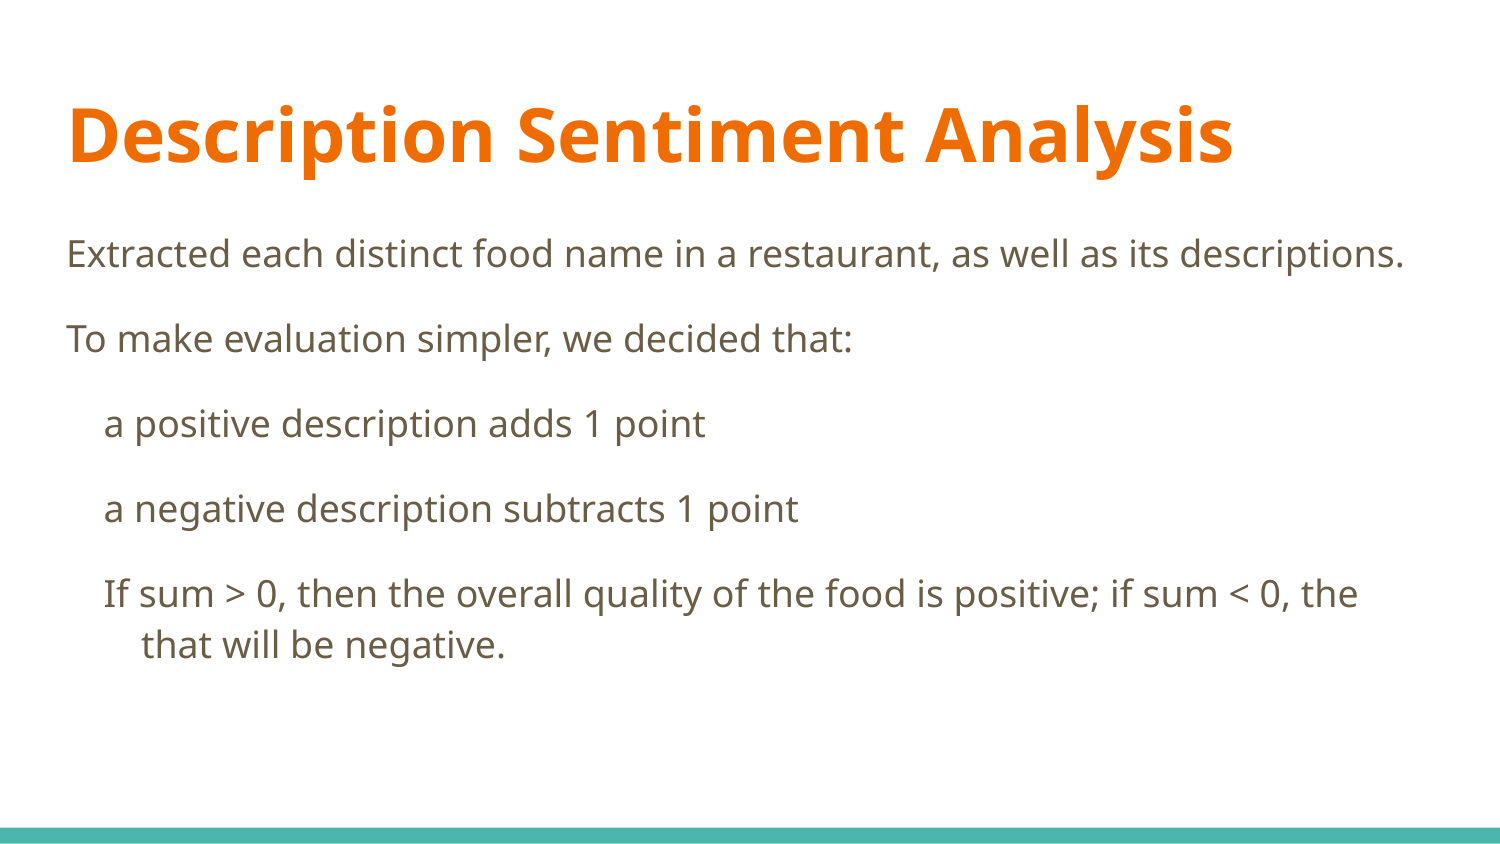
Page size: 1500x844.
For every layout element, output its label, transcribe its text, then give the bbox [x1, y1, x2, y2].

title Description Sentiment Analysis [51, 72, 1449, 189]
list Extracted each distinct food name in a restaurant, as well as its descriptions. To make evaluation simpler, we decided that: a positive description adds 1 point a negative description subtracts 1 point If sum > 0, then the overall quality of the food is positive; if sum < 0, the that will be negative. [51, 207, 1449, 750]
